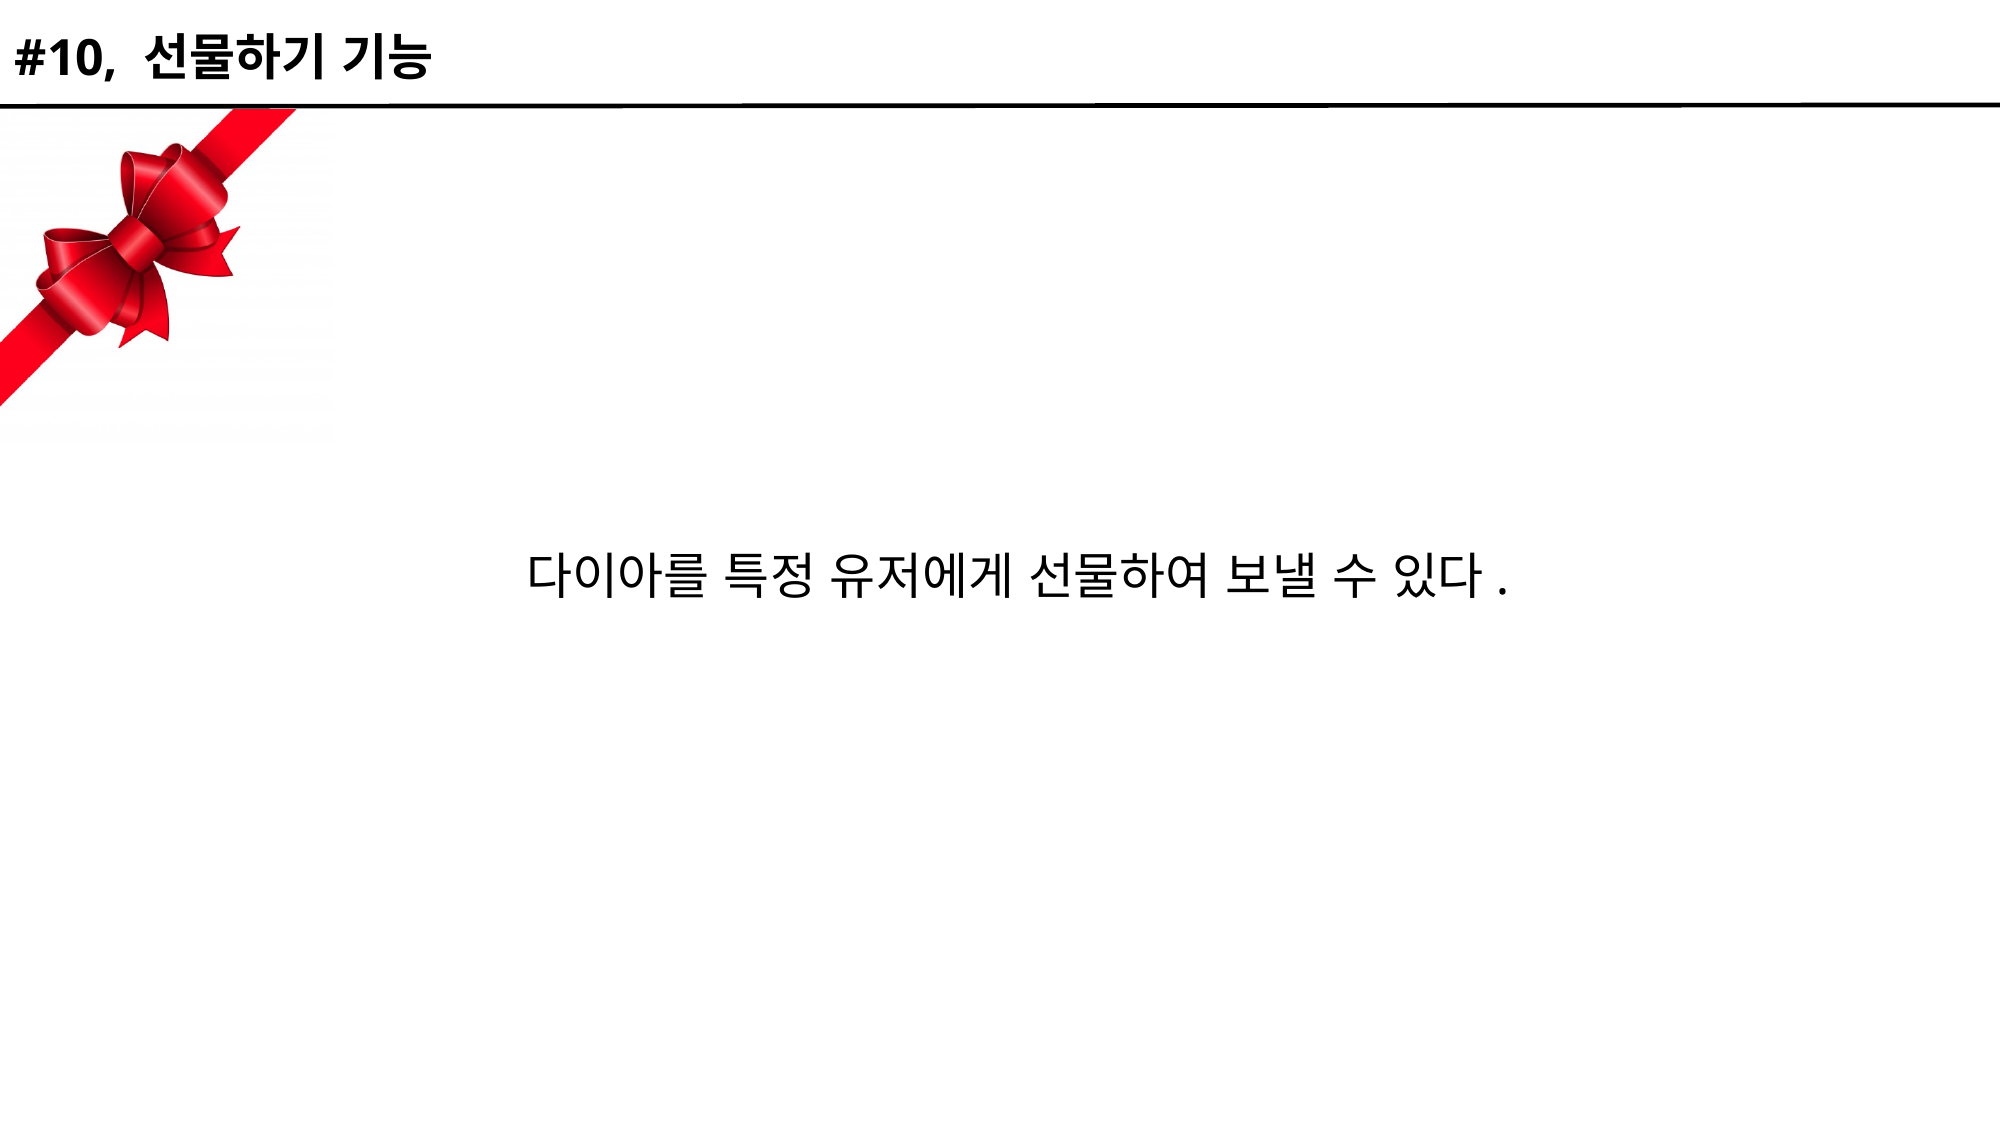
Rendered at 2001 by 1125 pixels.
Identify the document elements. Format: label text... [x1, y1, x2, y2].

text_box 다이아를 특정 유저에게 선물하여 보낼 수 있다. [492, 537, 1543, 612]
picture [0, 109, 333, 443]
text_box #10, 선물하기 기능 [0, 17, 693, 93]
